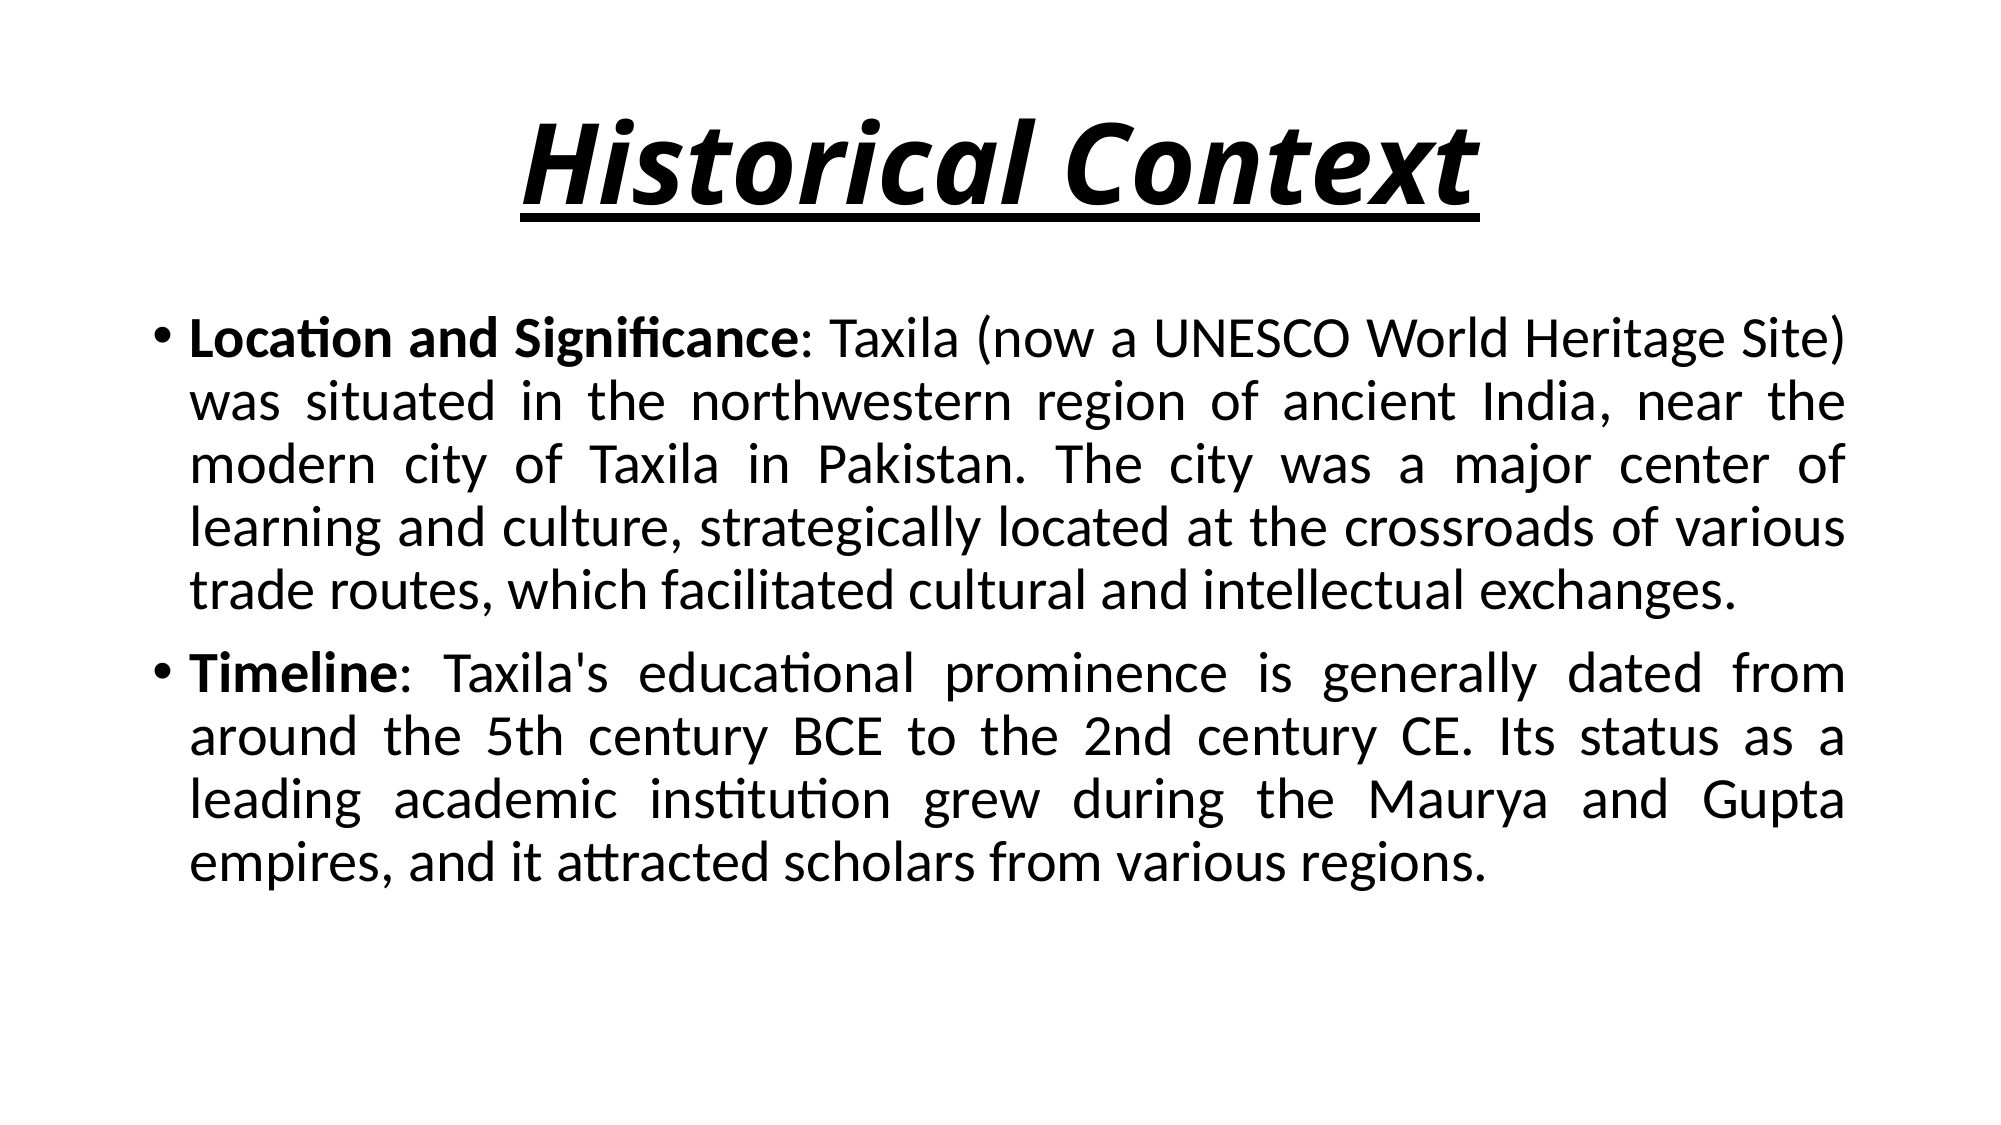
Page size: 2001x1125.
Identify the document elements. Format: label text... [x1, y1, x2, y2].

title Historical Context [137, 59, 1863, 278]
list Location and Significance: Taxila (now a UNESCO World Heritage Site) was situated in the northwestern region of ancient India, near the modern city of Taxila in Pakistan. The city was a major center of learning and culture, strategically located at the crossroads of various trade routes, which facilitated cultural and intellectual exchanges. Timeline: Taxila's educational prominence is generally dated from around the 5th century BCE to the 2nd century CE. Its status as a leading academic institution grew during the Maurya and Gupta empires, and it attracted scholars from various regions. [137, 299, 1863, 1014]
